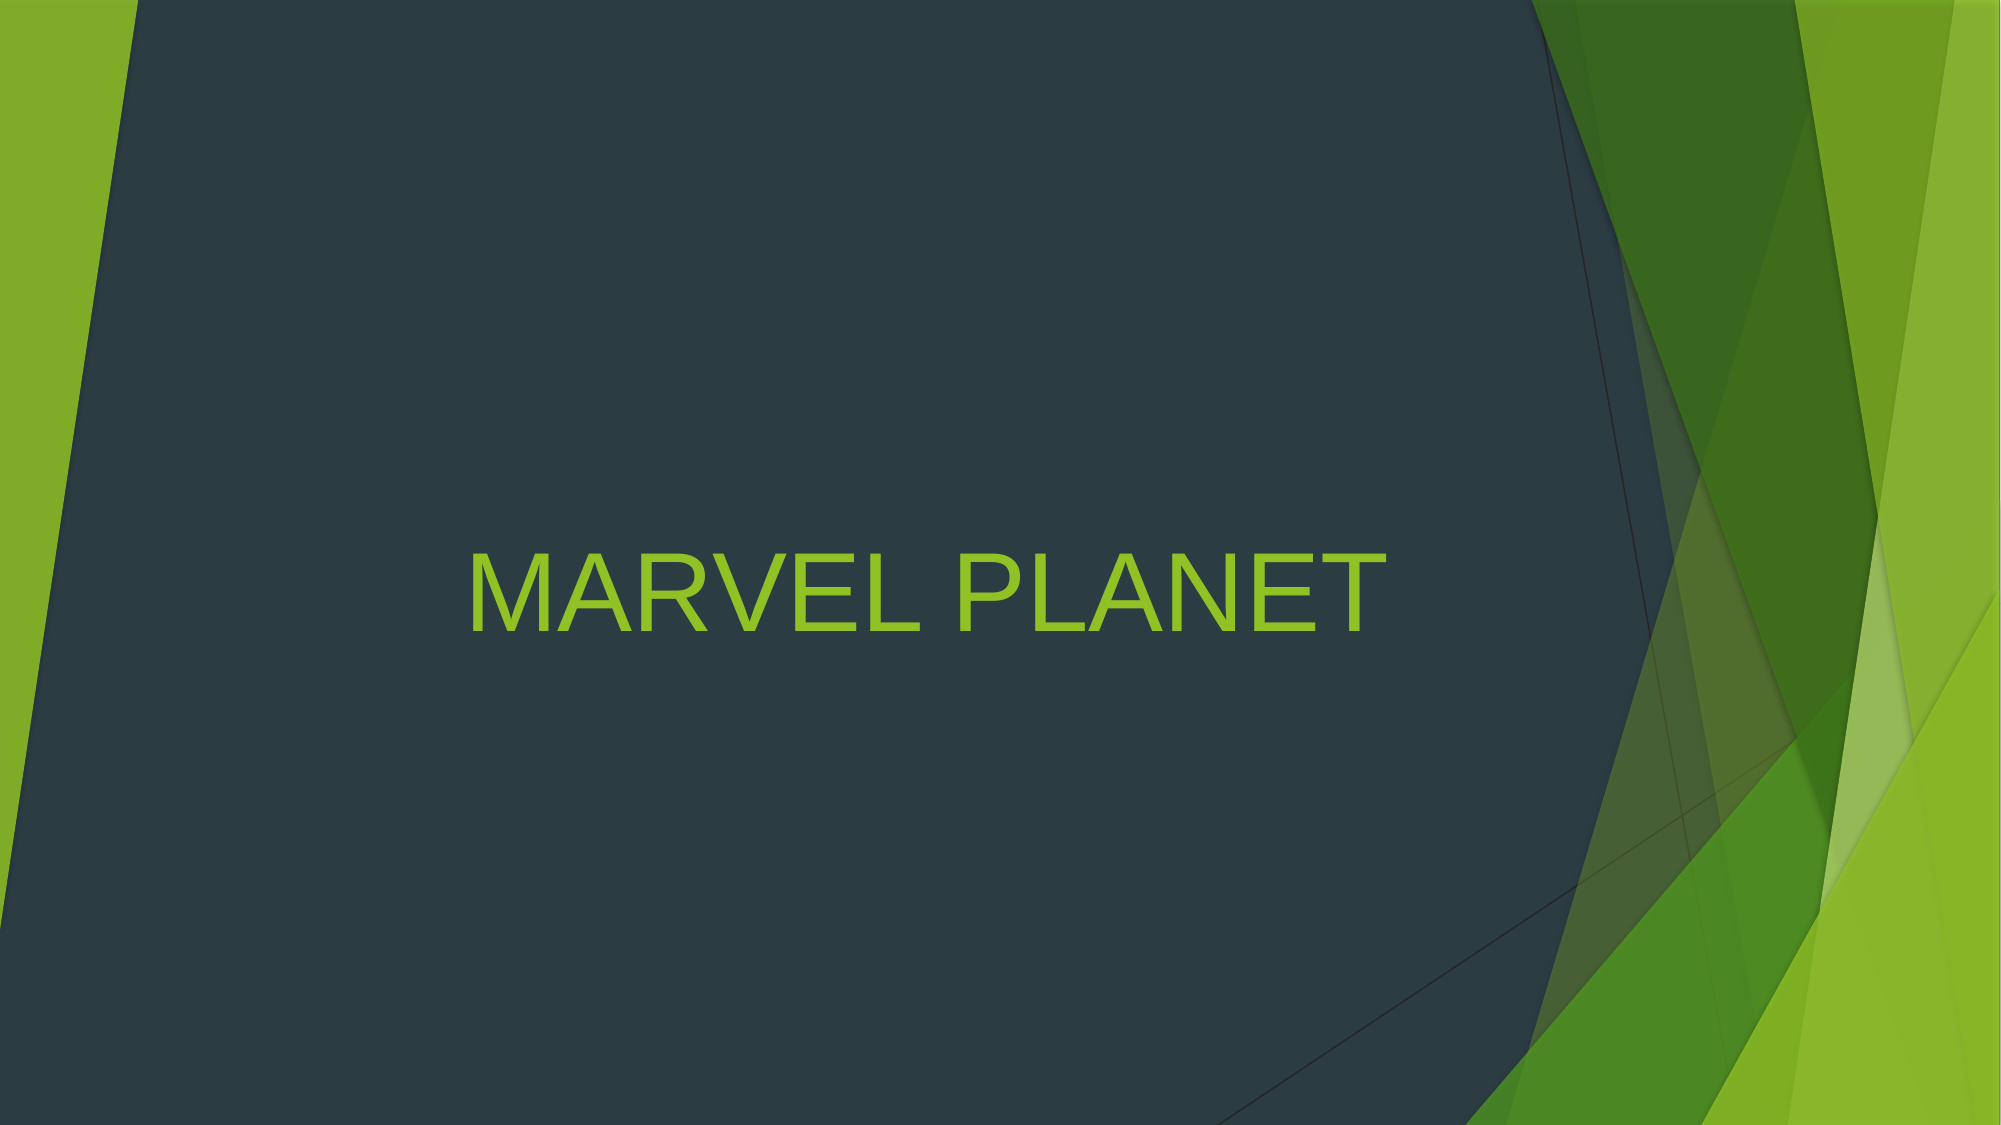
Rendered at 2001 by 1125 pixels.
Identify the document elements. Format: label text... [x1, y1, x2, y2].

title MARVEL PLANET [130, 391, 1405, 662]
